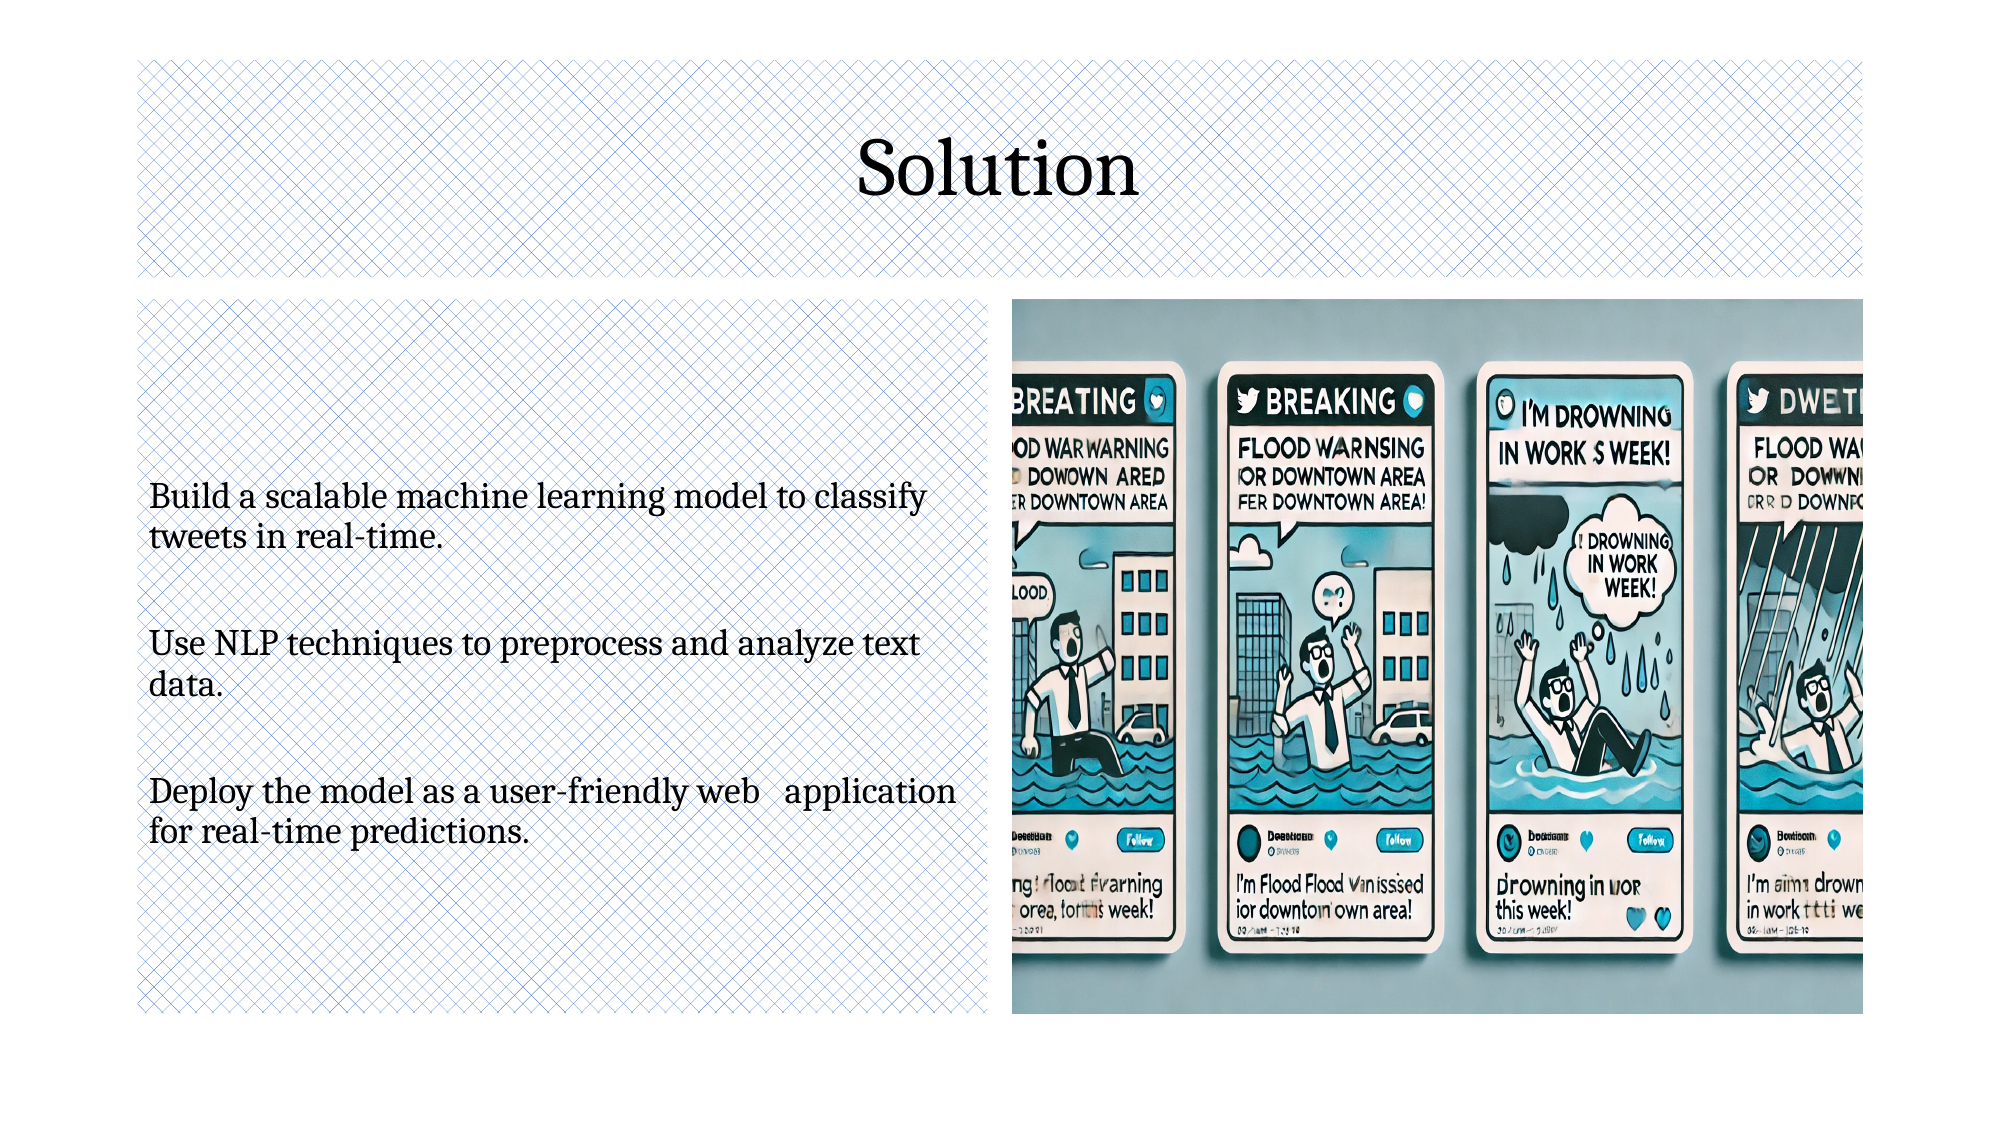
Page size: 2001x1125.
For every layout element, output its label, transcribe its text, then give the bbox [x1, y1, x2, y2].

title Solution [137, 59, 1863, 278]
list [137, 299, 988, 1014]
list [1012, 299, 1863, 1014]
